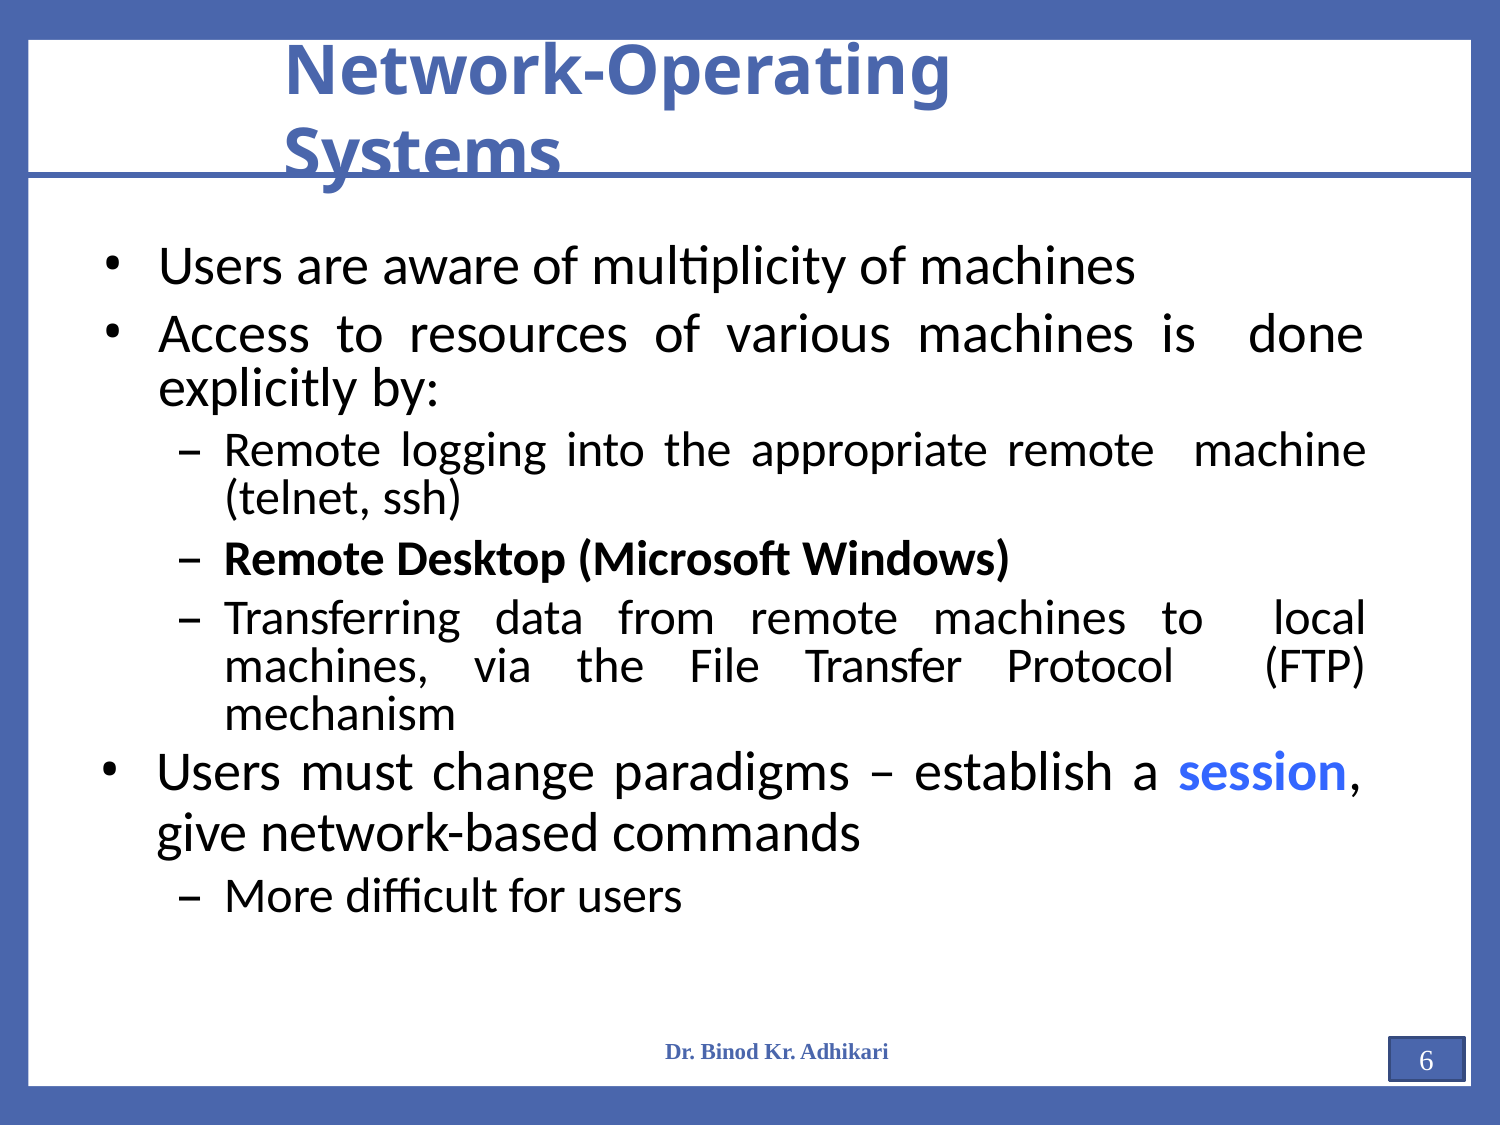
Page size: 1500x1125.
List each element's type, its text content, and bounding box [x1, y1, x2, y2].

title Network-Operating Systems [281, 12, 1233, 203]
footer Dr. Binod Kr. Adhikari [485, 923, 1067, 1125]
text_box Users are aware of multiplicity of machines Access to resources of various machines is done explicitly by: Remote logging into the appropriate remote machine (telnet, ssh) Remote Desktop (Microsoft Windows) Transferring data from remote machines to local machines, via the File Transfer Protocol (FTP) mechanism Users must change paradigms – establish a session, give network-based commands More difficult for users [99, 225, 1388, 923]
